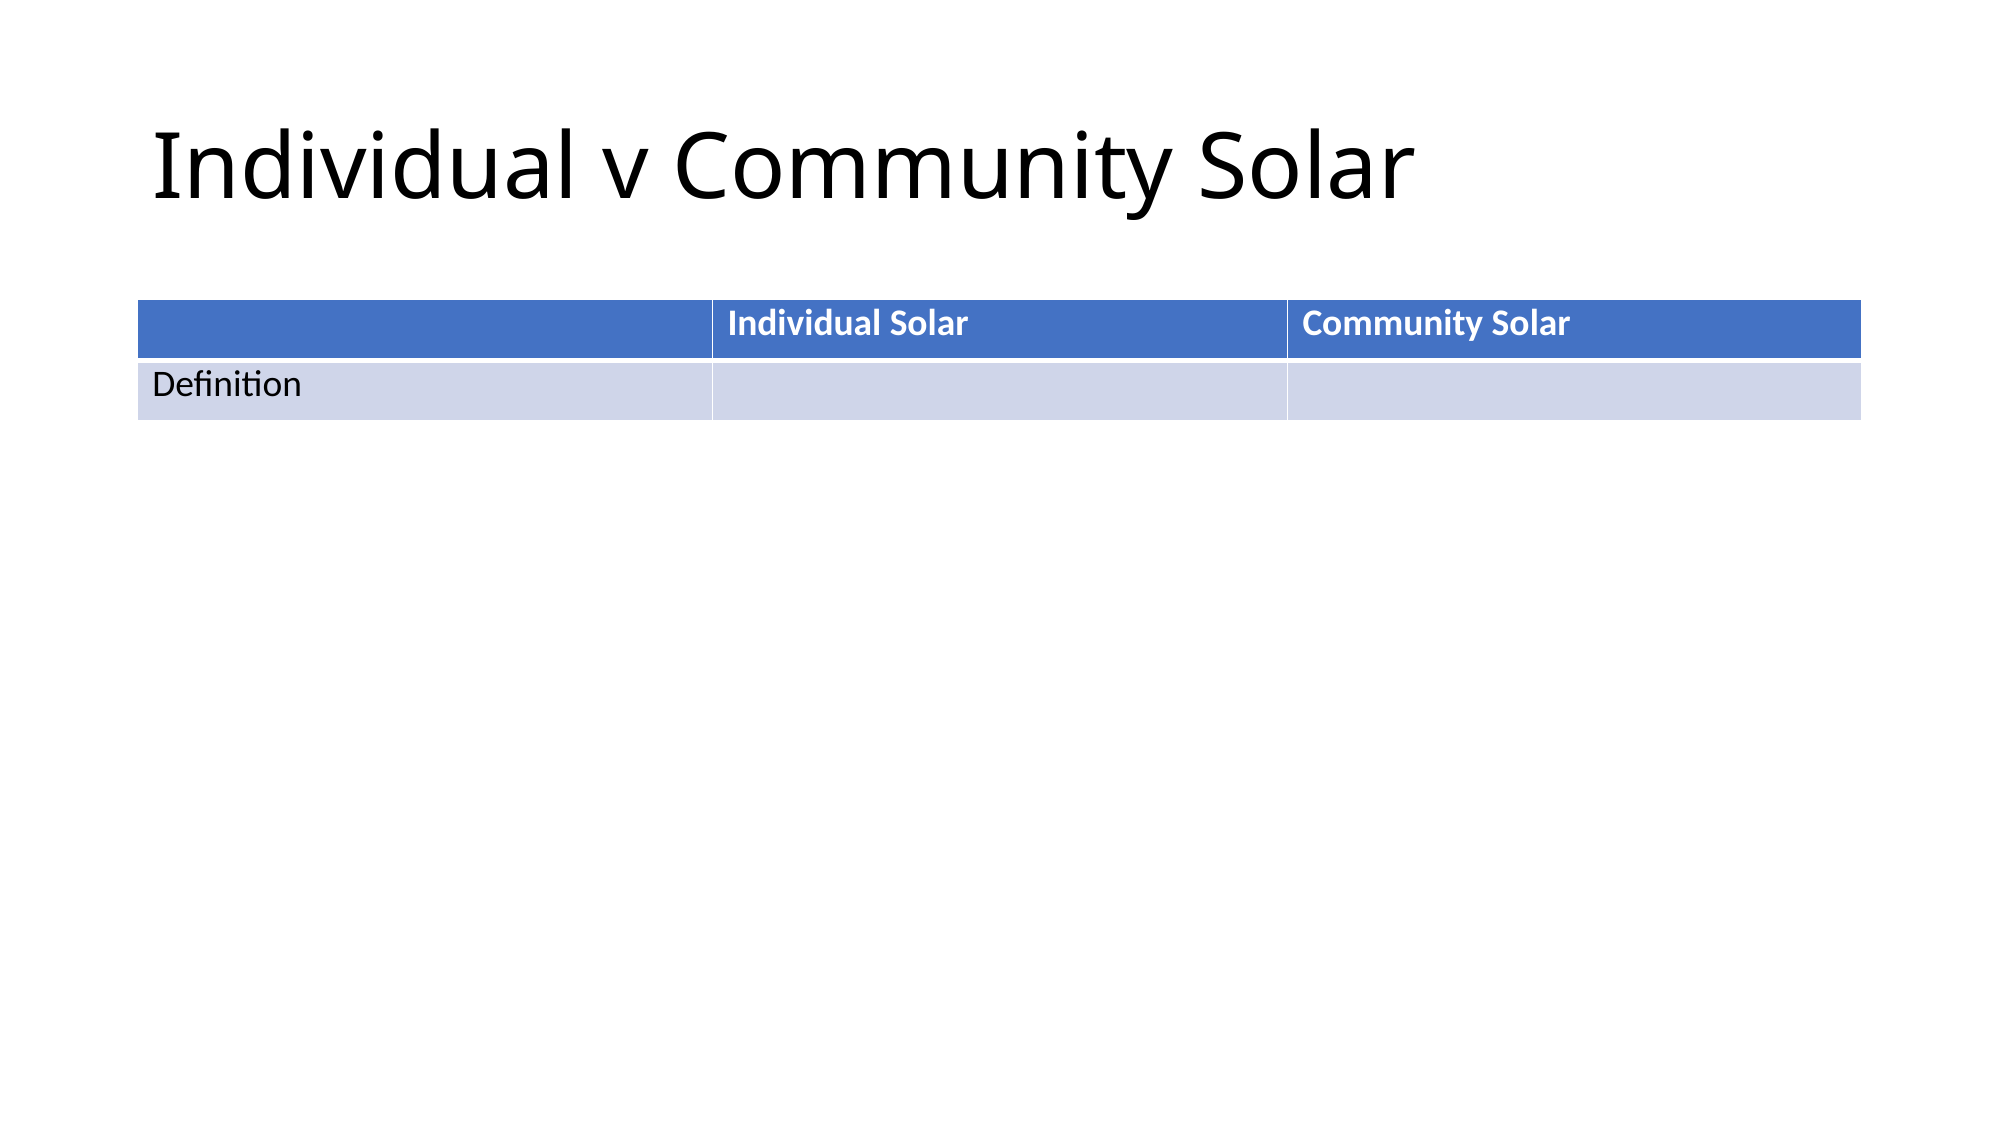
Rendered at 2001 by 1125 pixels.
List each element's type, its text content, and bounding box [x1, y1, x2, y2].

title Individual v Community Solar [137, 59, 1863, 278]
table_header Individual Solar [713, 300, 1287, 358]
table_cell [713, 363, 1287, 420]
table_cell Definition [138, 363, 712, 420]
table_header Community Solar [1288, 300, 1861, 358]
table_header [138, 300, 712, 358]
table_cell [1288, 363, 1861, 420]
